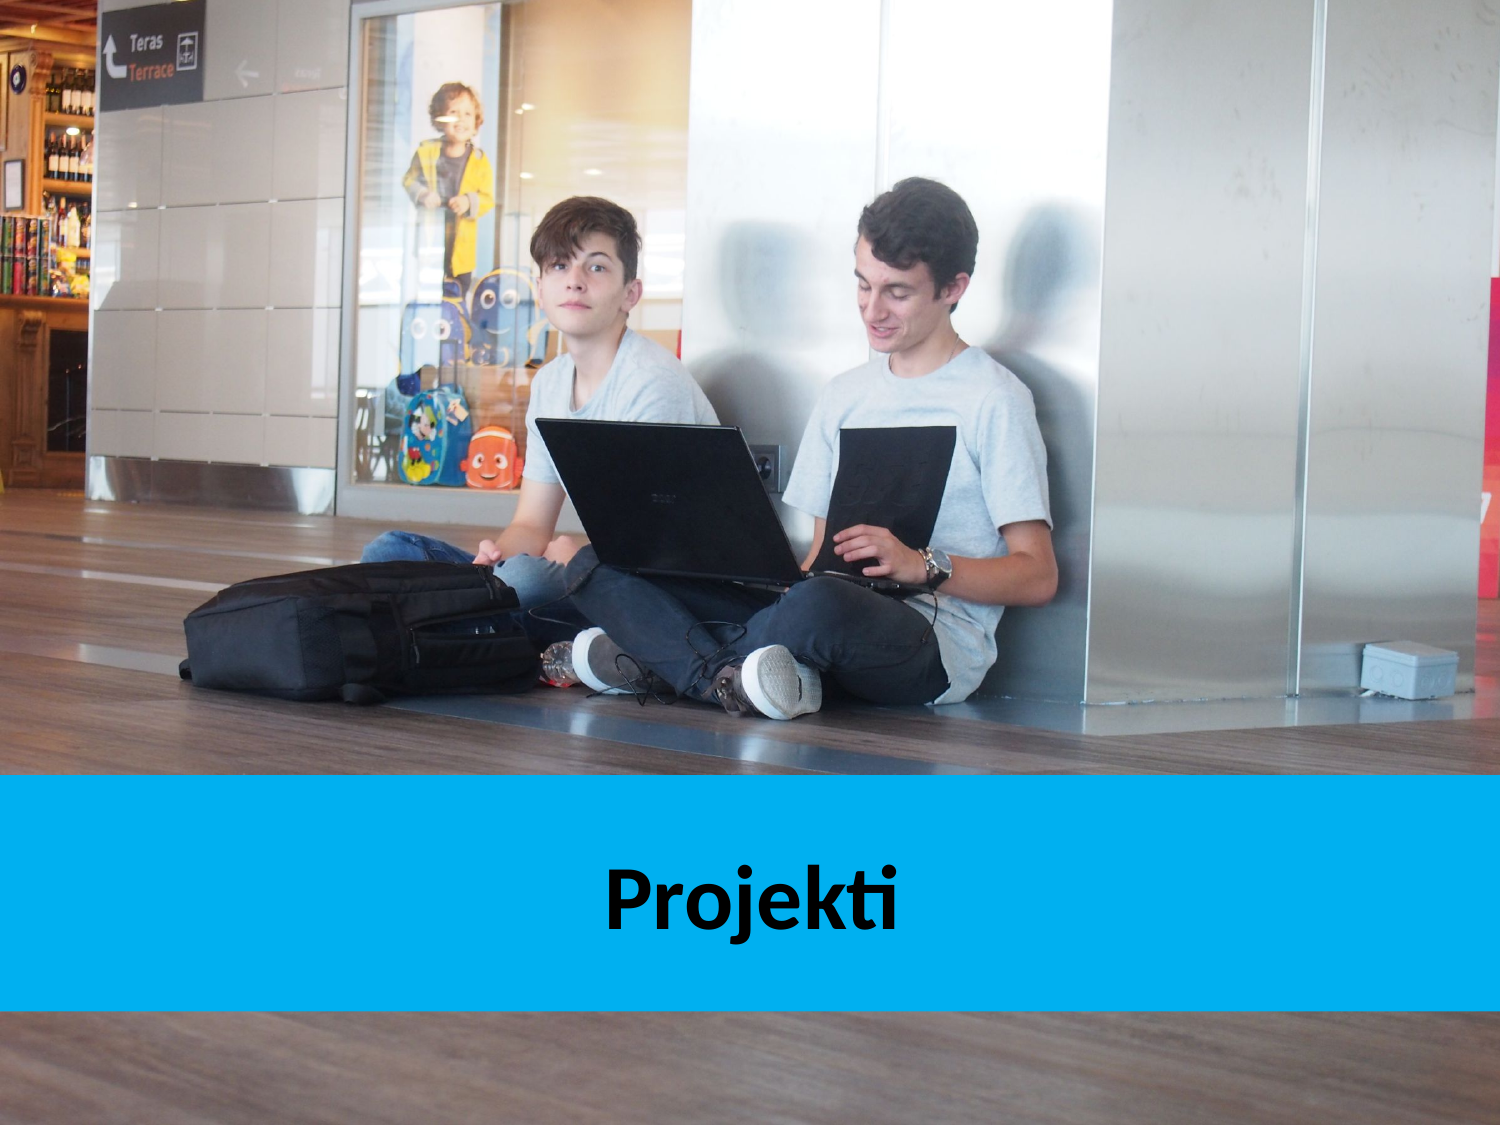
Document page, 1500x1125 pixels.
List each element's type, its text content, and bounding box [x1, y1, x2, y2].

picture [0, 1012, 1500, 1125]
picture [0, 0, 1500, 774]
title Projekti [0, 775, 1500, 1012]
